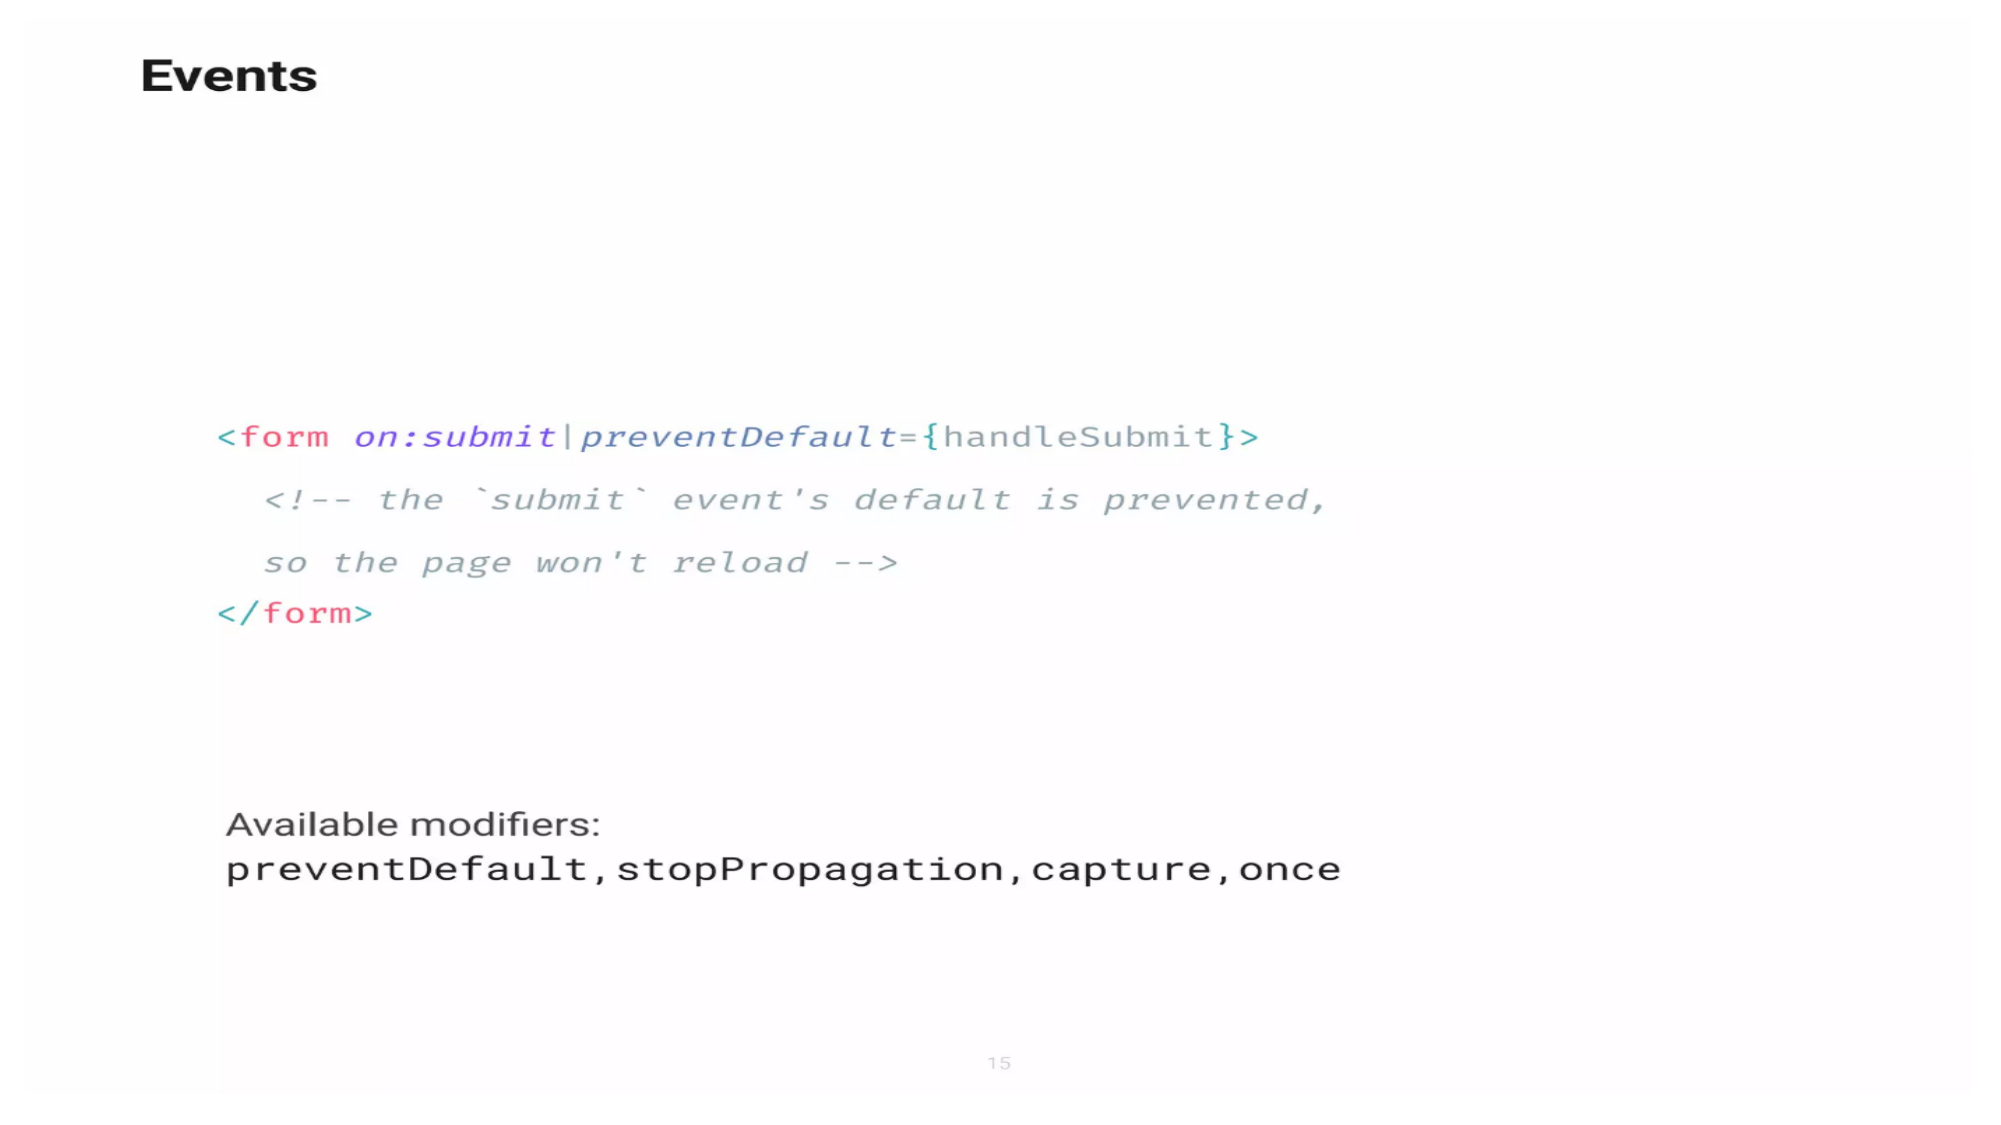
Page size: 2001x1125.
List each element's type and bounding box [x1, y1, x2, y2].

list [25, 18, 1973, 1094]
